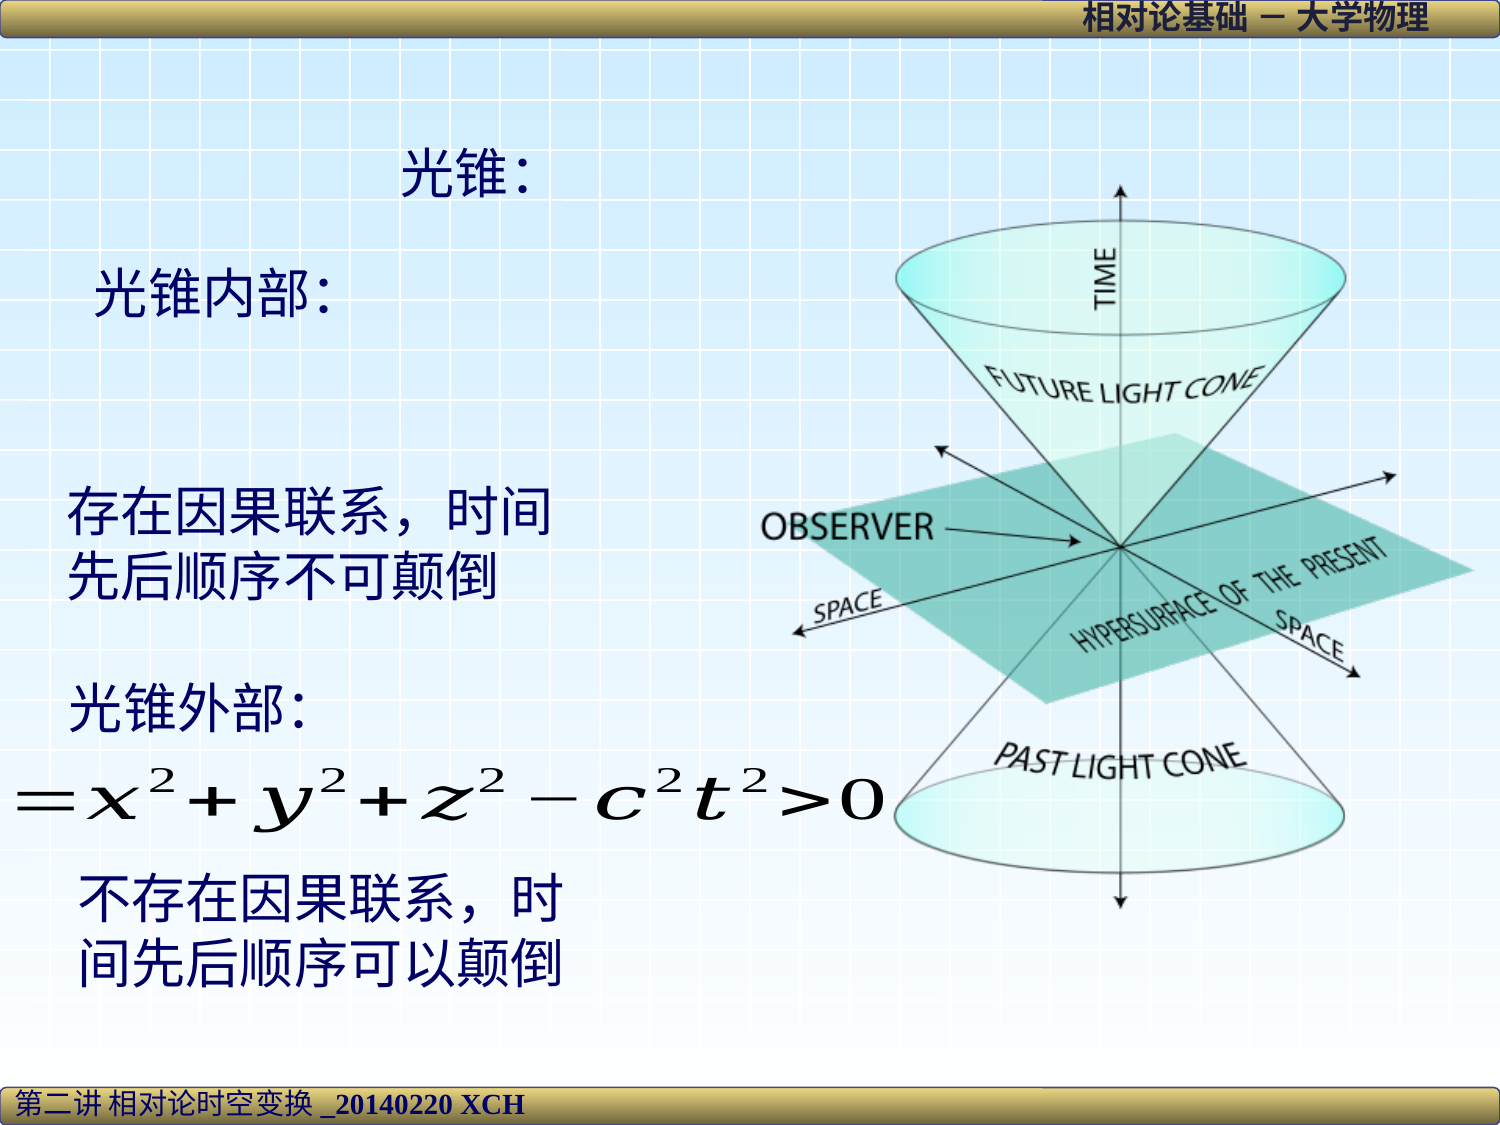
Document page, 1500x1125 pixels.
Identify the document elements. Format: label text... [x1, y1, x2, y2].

text_box 存在因果联系，时间先后顺序不可颠倒 [51, 470, 612, 616]
text_box 光锥内部： [79, 251, 381, 332]
text_box 光锥外部： [54, 666, 356, 747]
text_box 不存在因果联系，时间先后顺序可以颠倒 [62, 856, 623, 1002]
picture [747, 163, 1500, 931]
